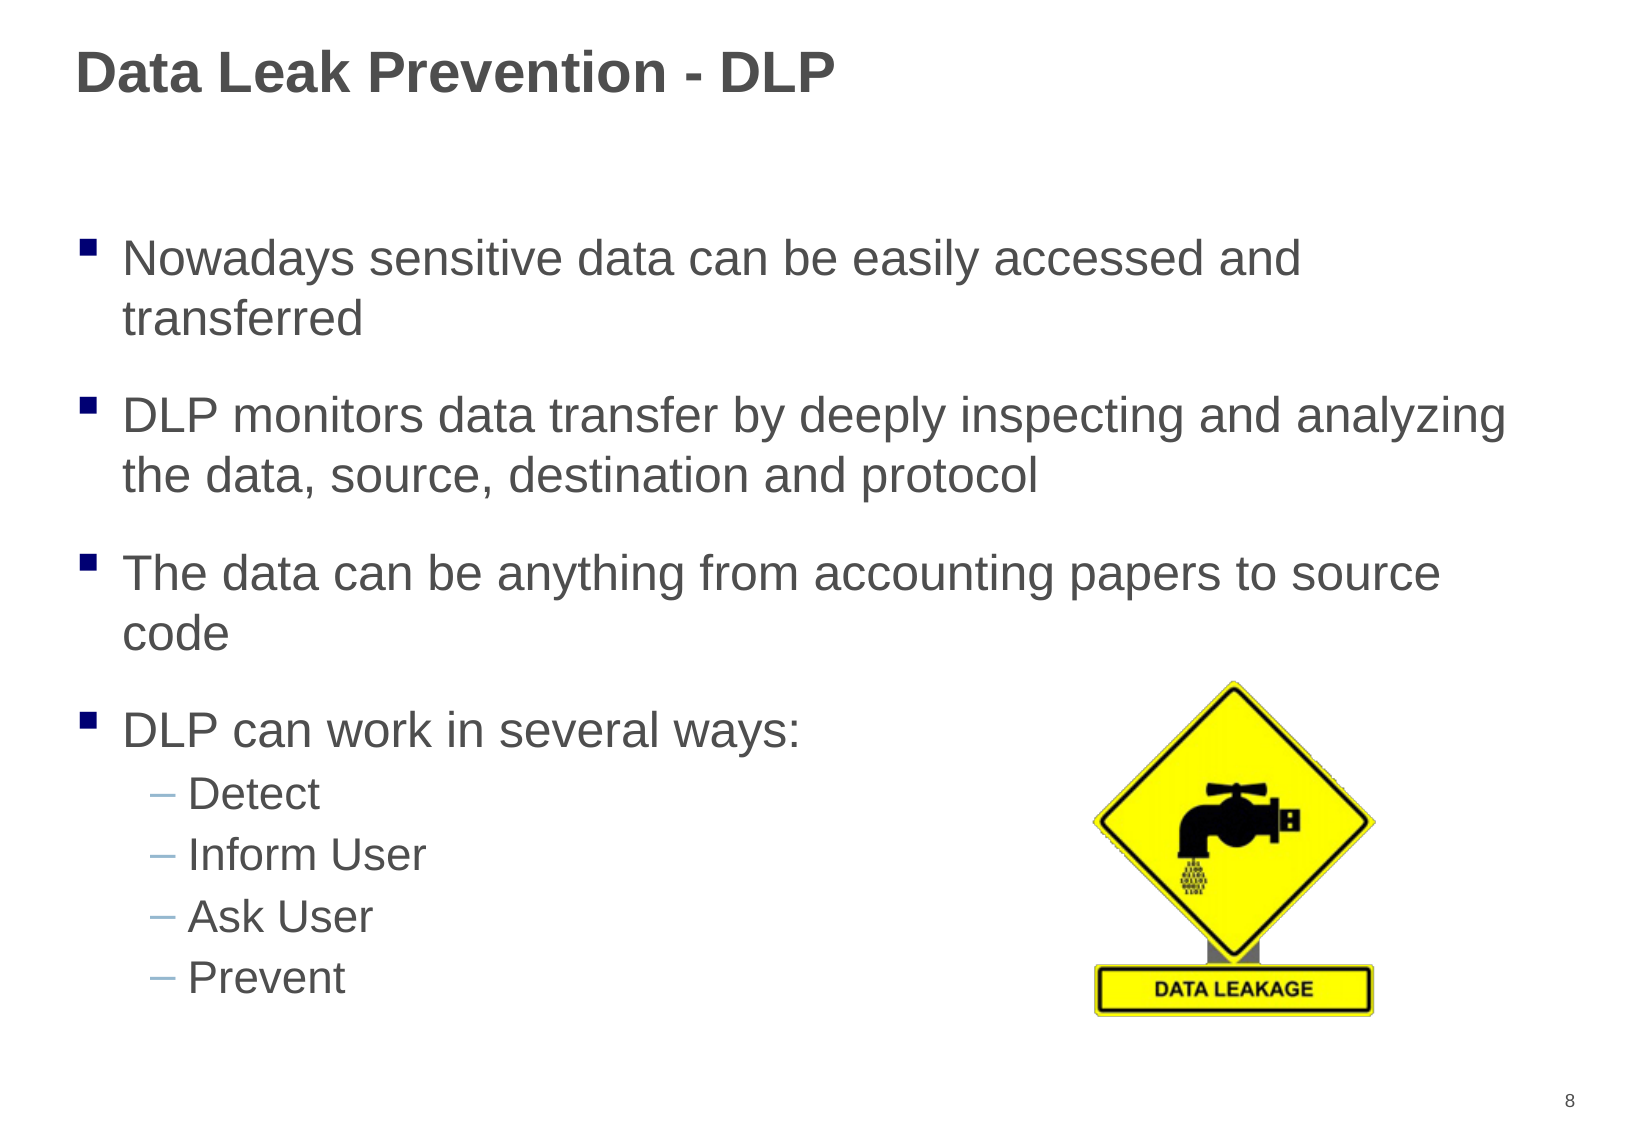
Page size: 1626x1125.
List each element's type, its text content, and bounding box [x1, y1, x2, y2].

picture [1087, 672, 1382, 1024]
title Data Leak Prevention - DLP [60, 0, 1279, 150]
list Nowadays sensitive data can be easily accessed and transferred DLP monitors data transfer by deeply inspecting and analyzing the data, source, destination and protocol The data can be anything from accounting papers to source code DLP can work in several ways: Detect Inform User Ask User Prevent [60, 217, 1565, 1037]
